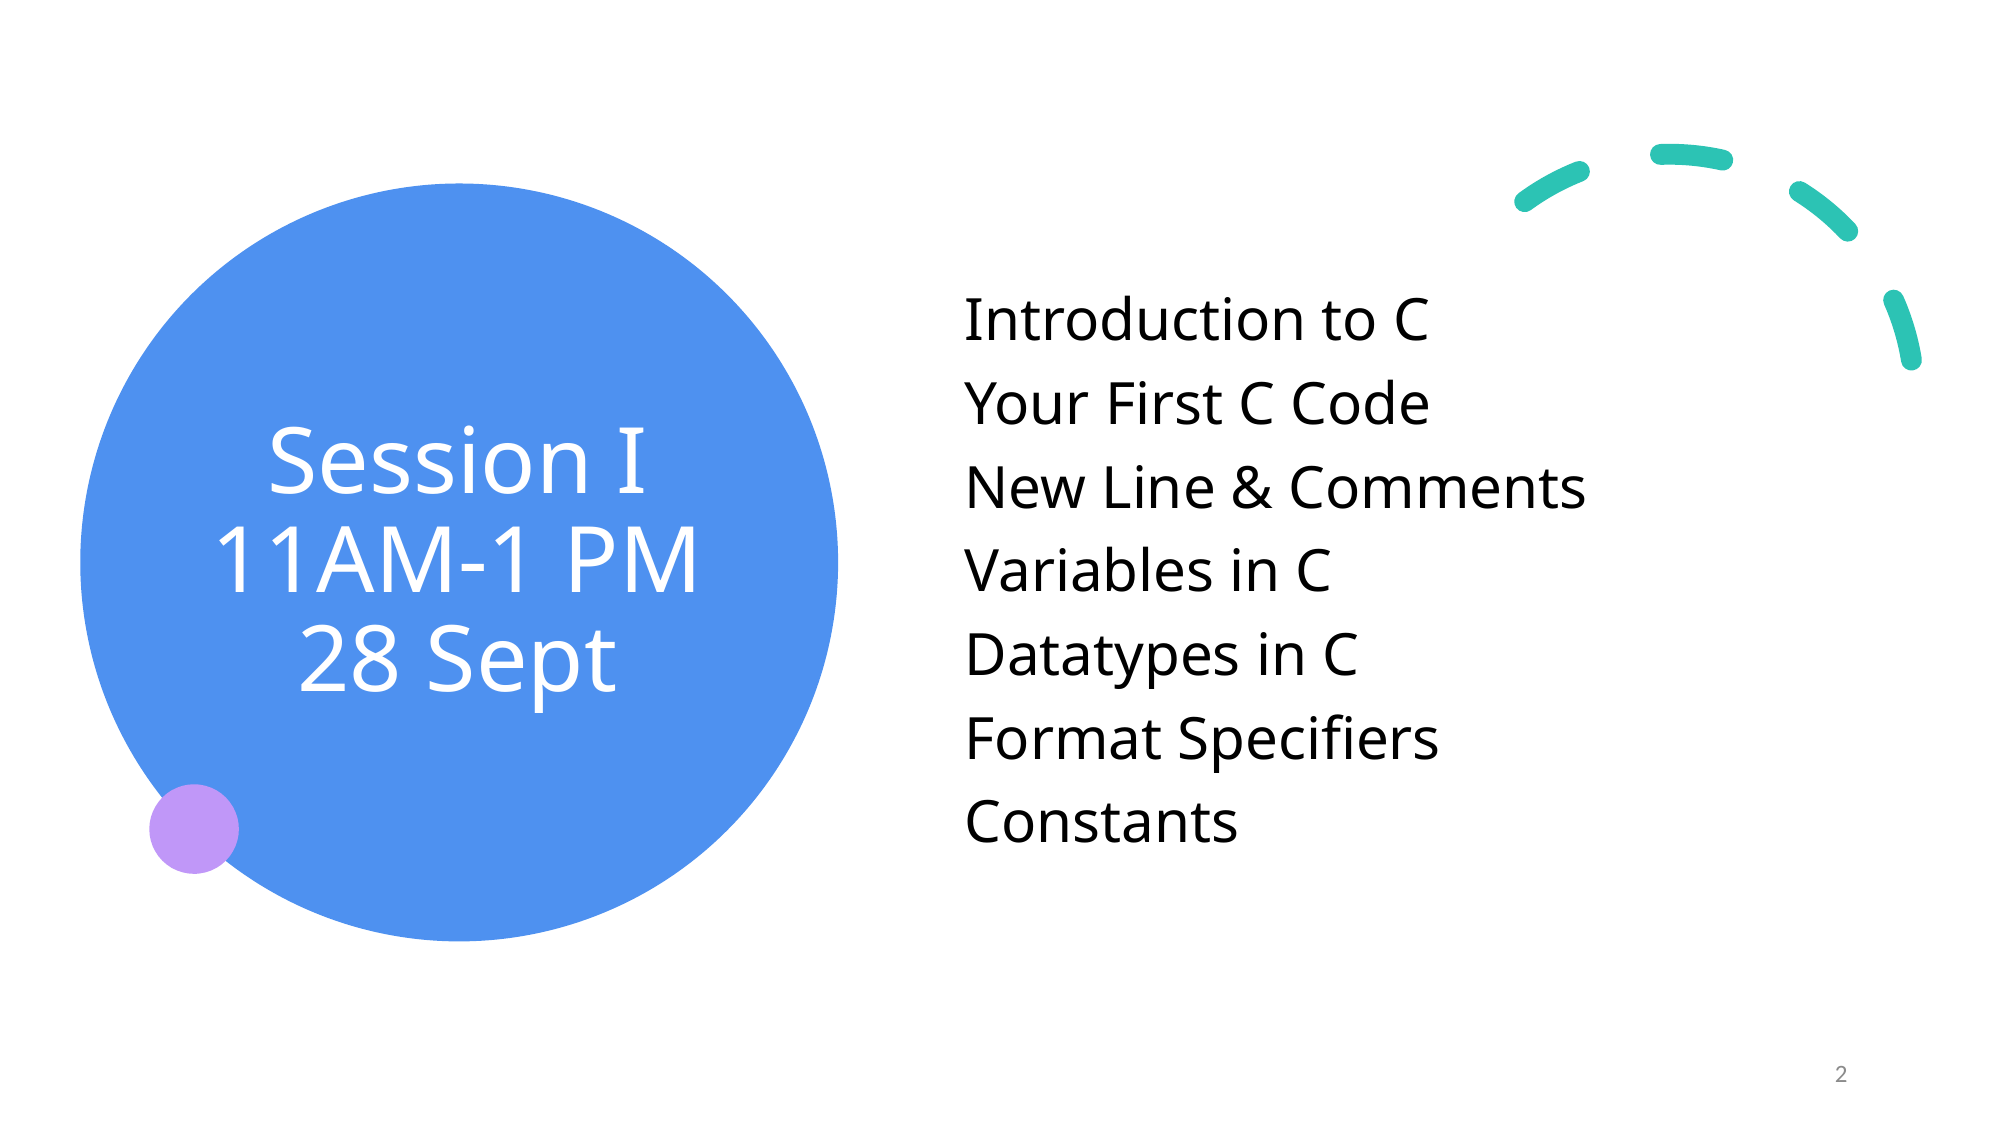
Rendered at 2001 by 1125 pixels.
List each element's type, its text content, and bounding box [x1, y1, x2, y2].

list Introduction to C Your First C Code New Line & Comments Variables in C Datatypes in C Format Specifiers Constants [949, 250, 1788, 896]
title Session I 11AM-1 PM 28 Sept [191, 229, 723, 897]
slide_number 2 [1412, 1042, 1863, 1103]
